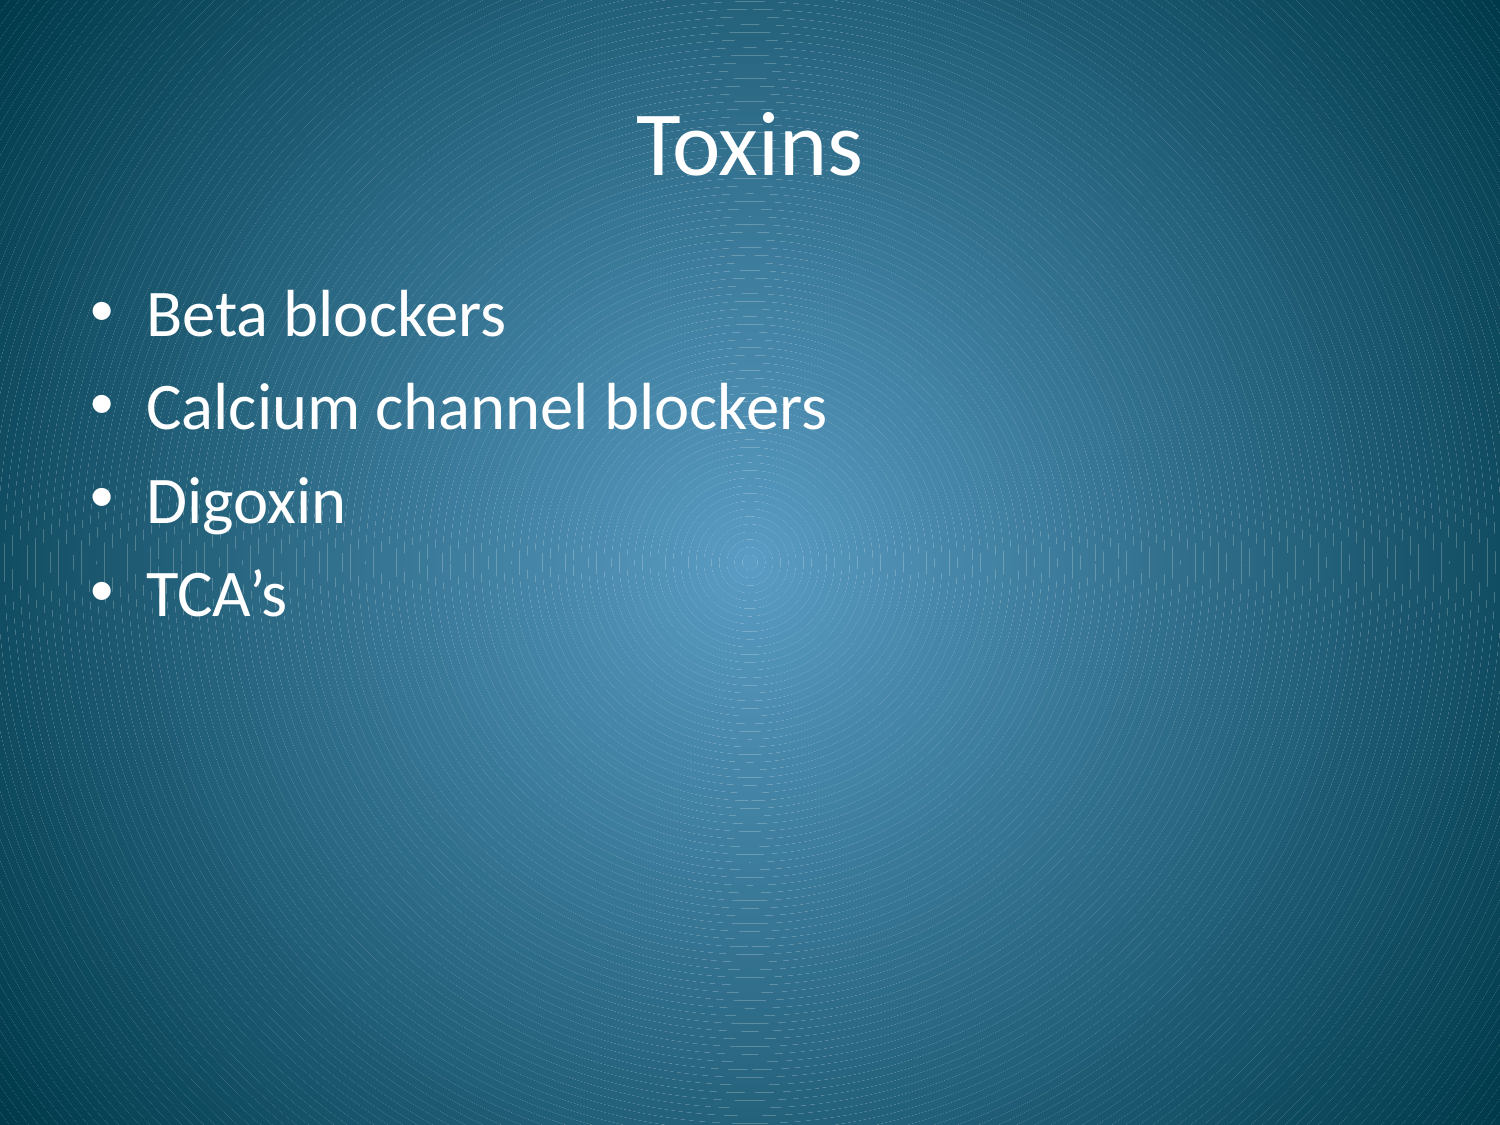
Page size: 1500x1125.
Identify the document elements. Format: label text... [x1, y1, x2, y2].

title Toxins [75, 45, 1425, 233]
list Beta blockers Calcium channel blockers Digoxin TCA’s [75, 262, 1425, 1005]
